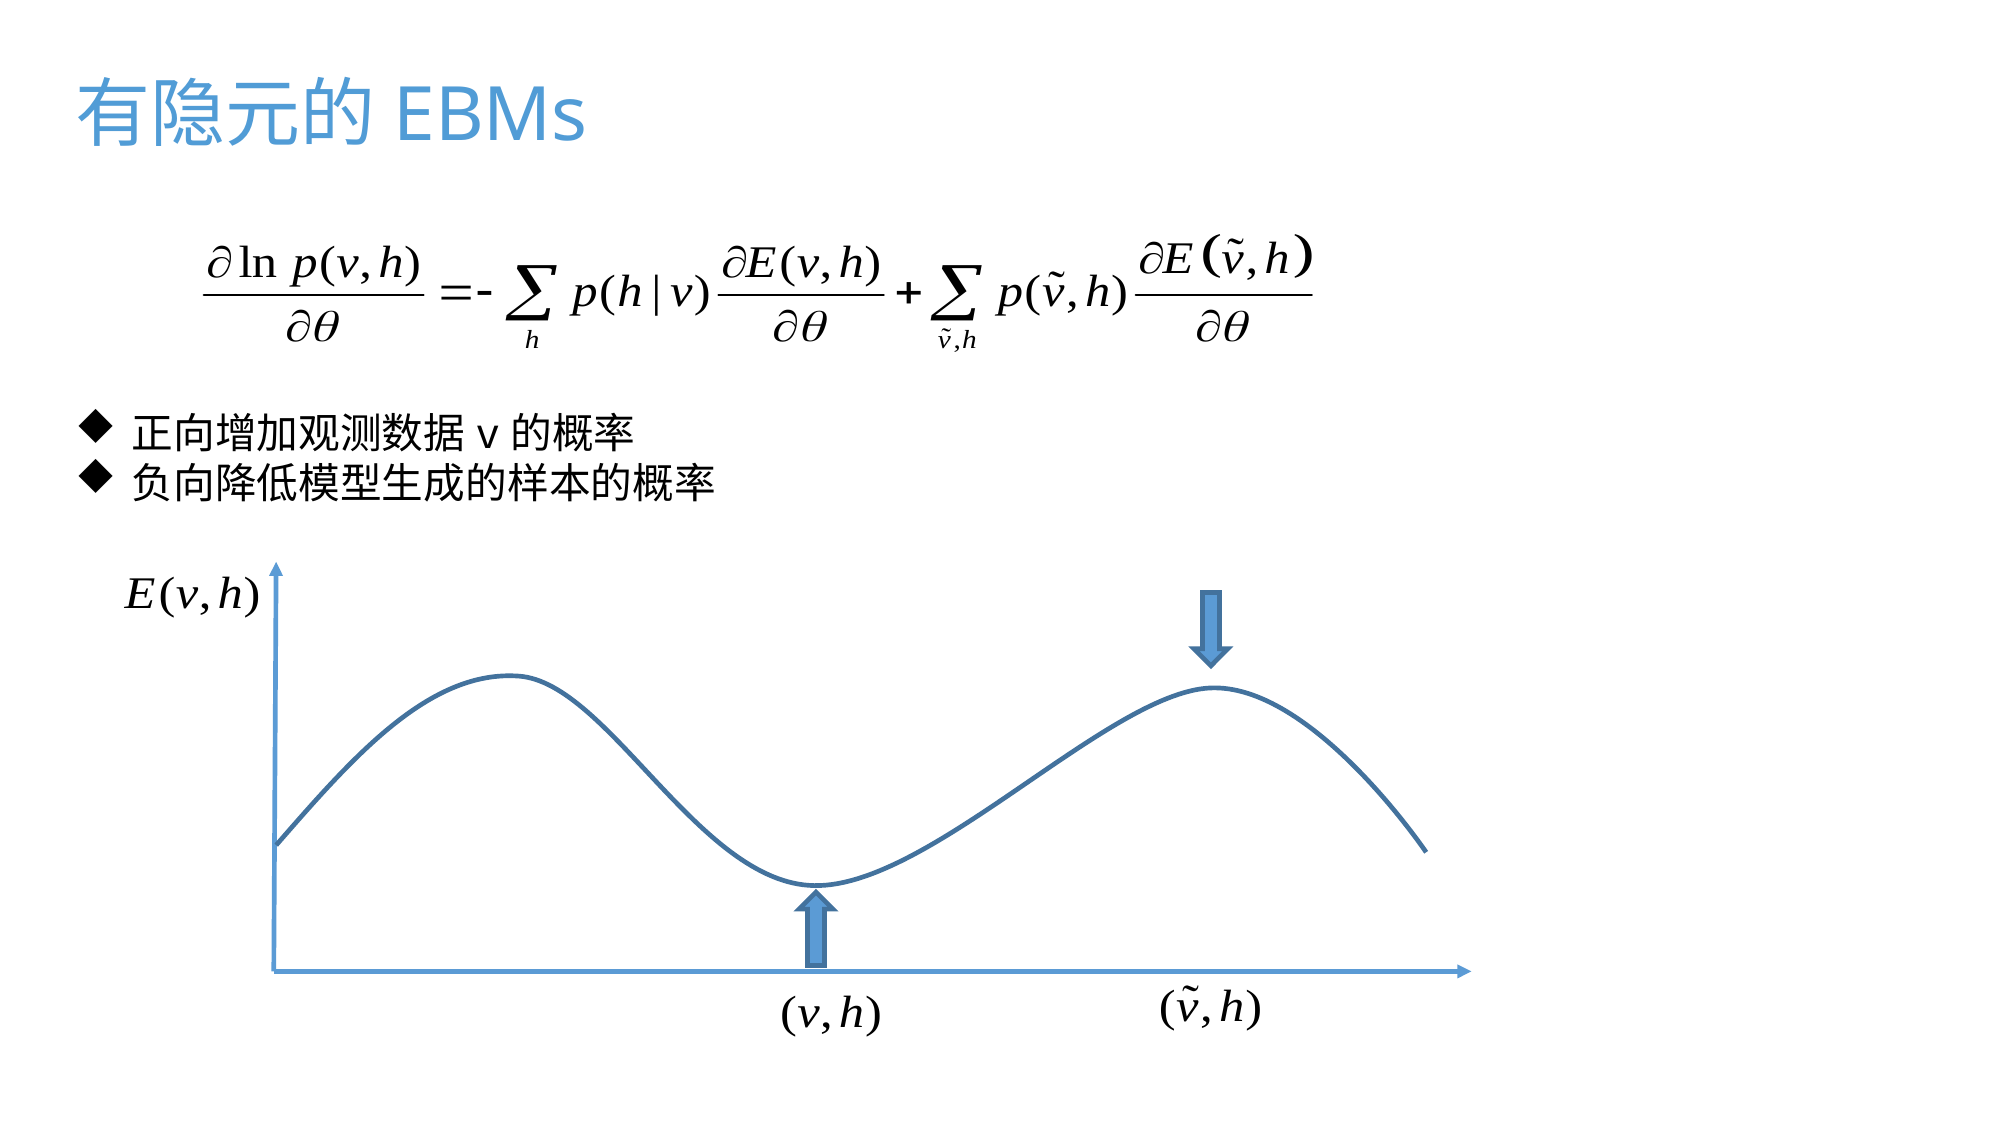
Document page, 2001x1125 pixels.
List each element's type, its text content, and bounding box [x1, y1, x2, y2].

text_box [1191, 591, 1231, 668]
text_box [115, 566, 272, 627]
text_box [273, 561, 277, 972]
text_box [1151, 979, 1270, 1040]
text_box [796, 890, 836, 967]
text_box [195, 227, 1321, 363]
text_box 有隐元的EBMs [60, 29, 1325, 192]
text_box [277, 674, 1428, 887]
text_box 正向增加观测数据v的概率 负向降低模型生成的样本的概率 [60, 399, 1722, 514]
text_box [773, 985, 892, 1047]
